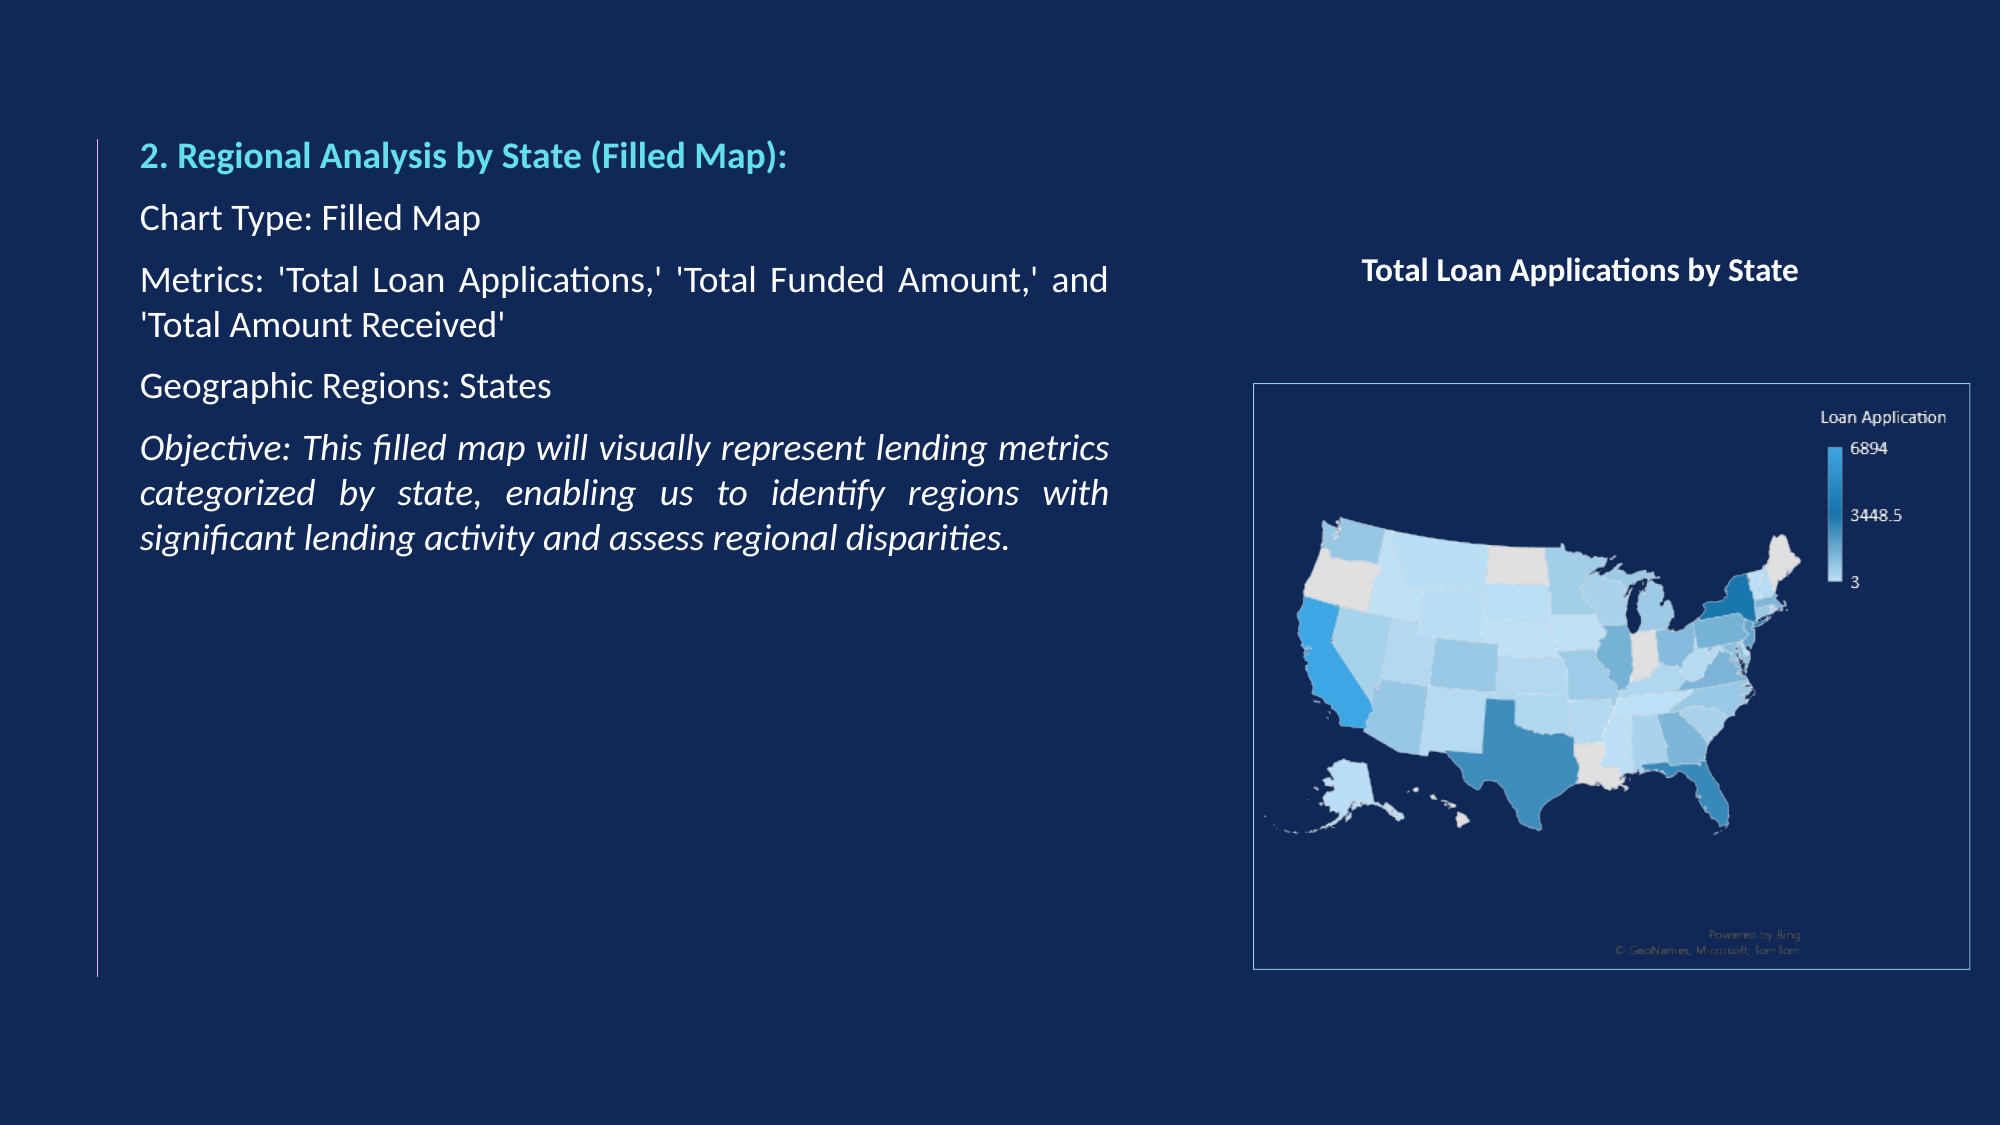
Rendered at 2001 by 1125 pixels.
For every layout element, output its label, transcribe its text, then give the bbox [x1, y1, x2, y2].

text_box 2. Regional Analysis by State (Filled Map): Chart Type: Filled Map Metrics: 'Total Loan Applications,' 'Total Funded Amount,' and 'Total Amount Received' Geographic Regions: States Objective: This filled map will visually represent lending metrics categorized by state, enabling us to identify regions with significant lending activity and assess regional disparities. [125, 123, 1125, 672]
text_box Total Loan Applications by State [1303, 245, 1858, 290]
picture [1253, 383, 1974, 972]
